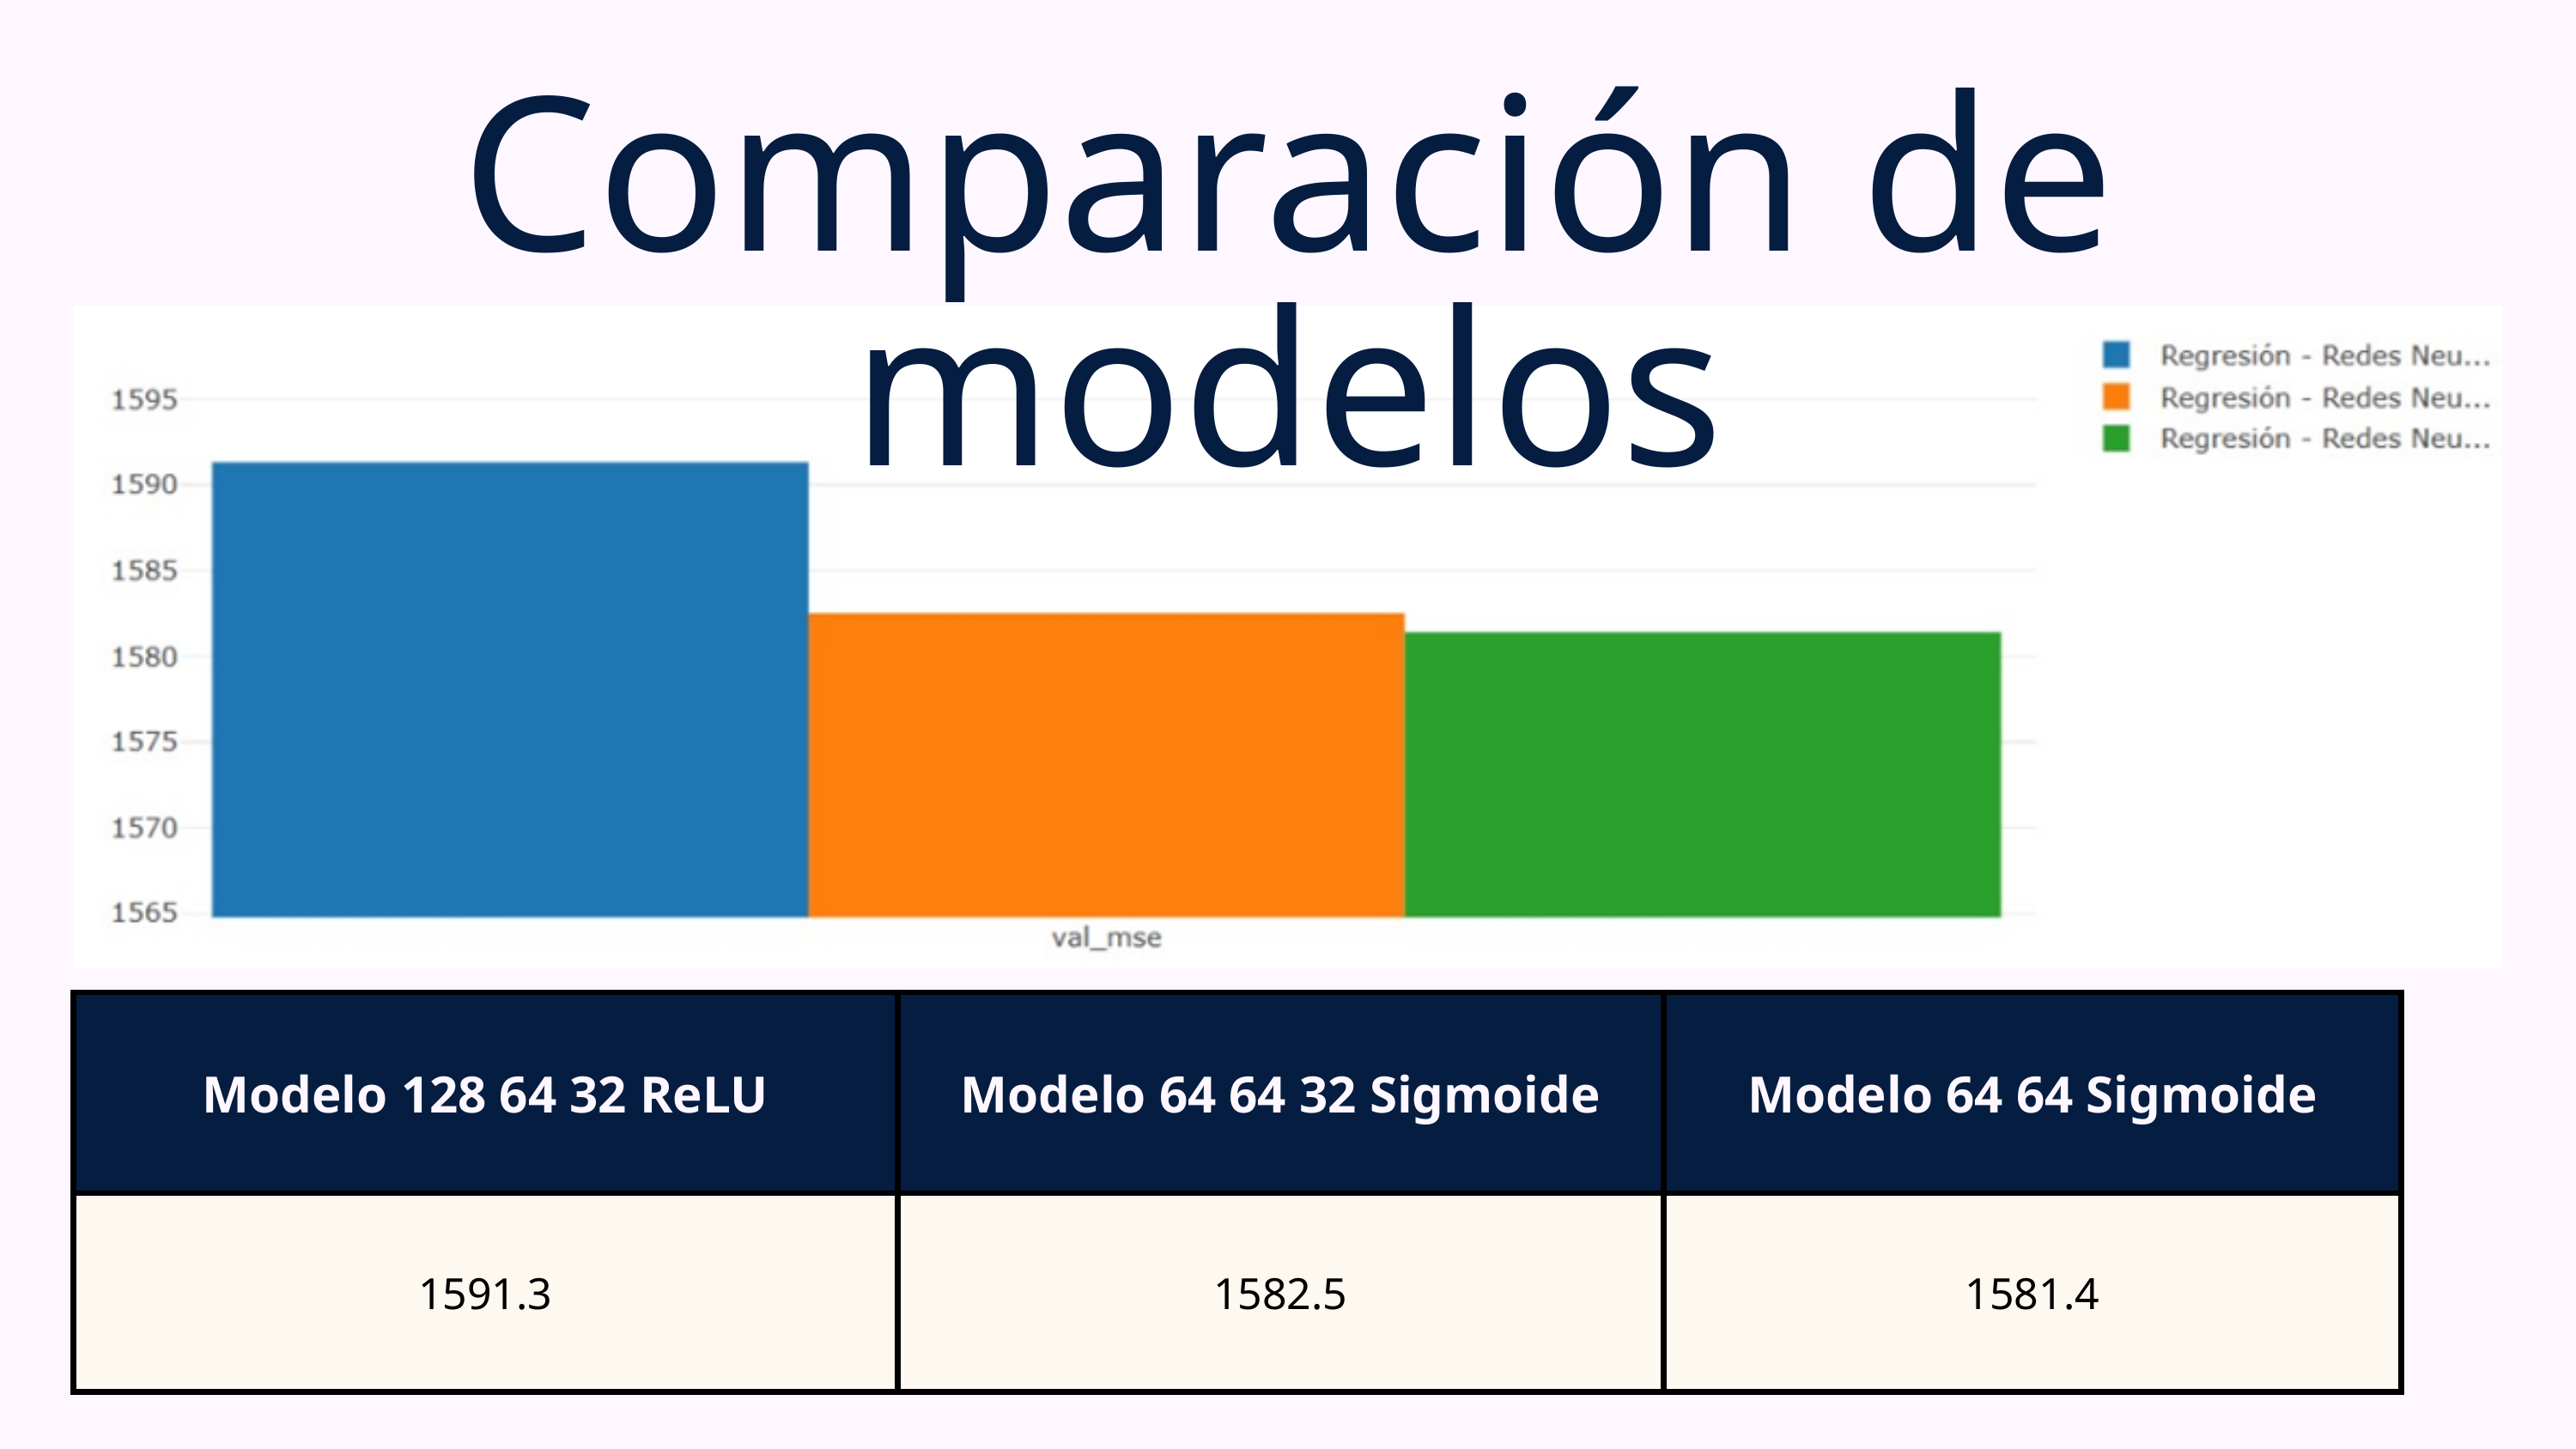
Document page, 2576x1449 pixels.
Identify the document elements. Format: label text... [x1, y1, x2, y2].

table_cell 1582.5 [901, 1196, 1661, 1389]
text_box Comparación de modelos [174, 79, 2402, 509]
table_header Modelo 64 64 Sigmoide [1667, 995, 2398, 1191]
text_box [73, 306, 2503, 969]
table_cell 1581.4 [1667, 1196, 2398, 1389]
table_header Modelo 128 64 32 ReLU [76, 995, 895, 1191]
table_cell 1591.3 [76, 1196, 895, 1389]
table_header Modelo 64 64 32 Sigmoide [901, 995, 1661, 1191]
